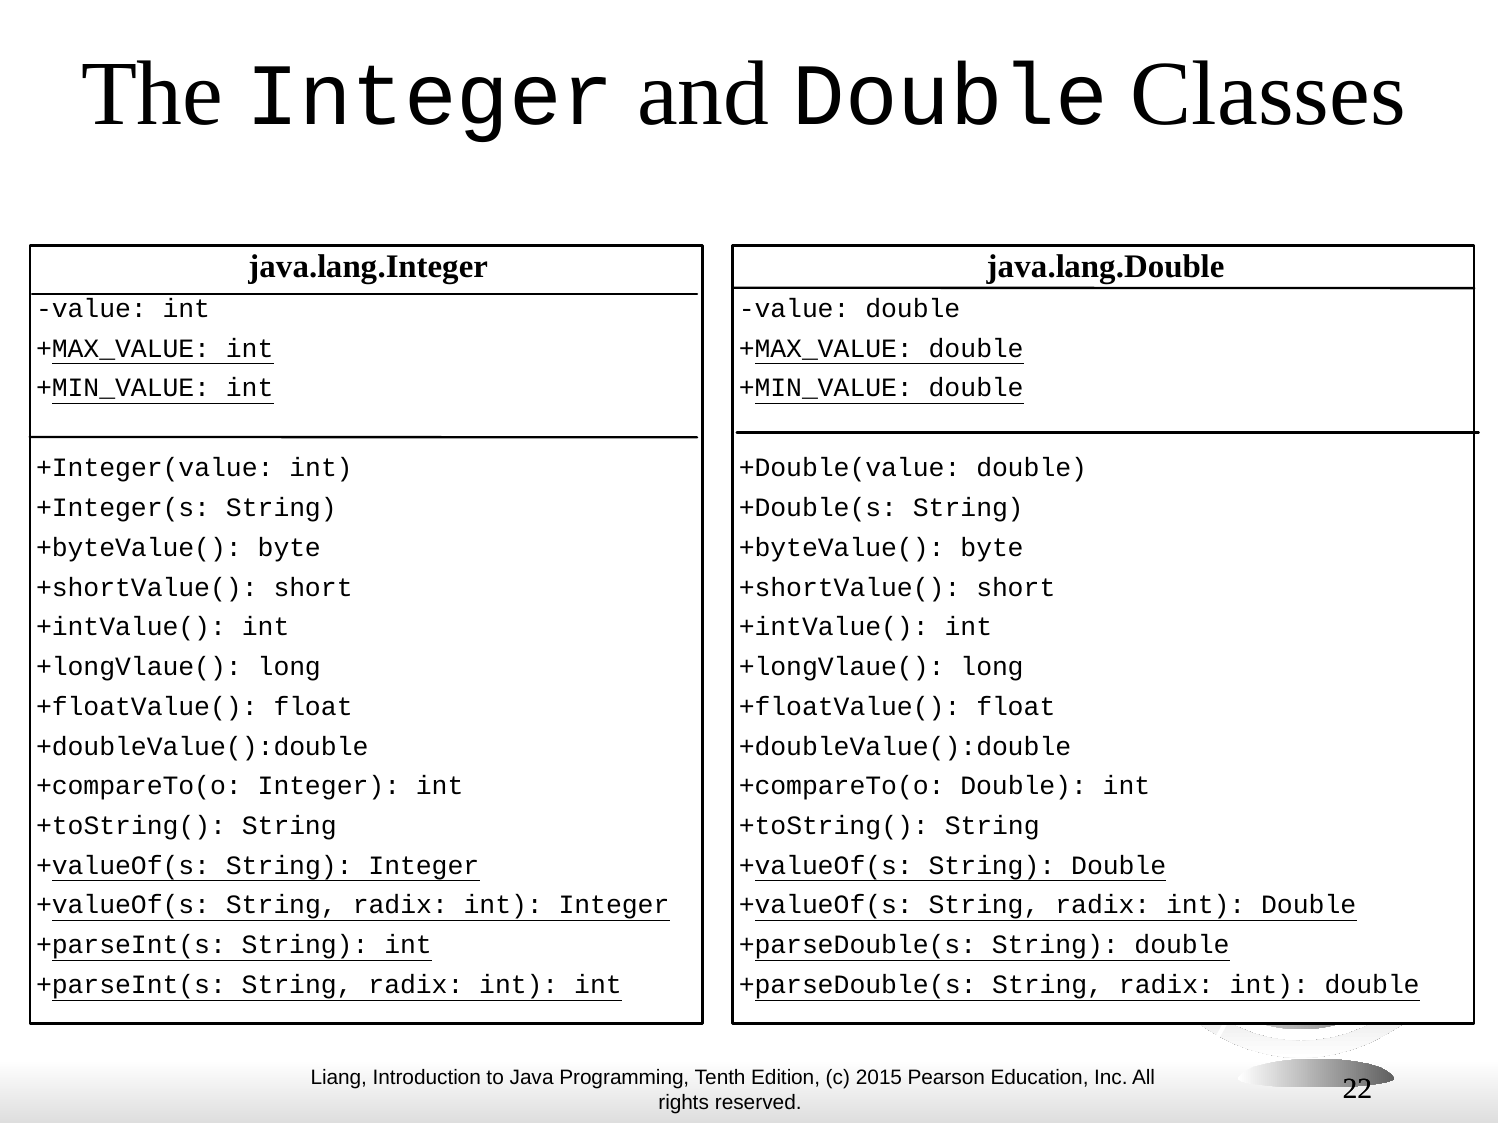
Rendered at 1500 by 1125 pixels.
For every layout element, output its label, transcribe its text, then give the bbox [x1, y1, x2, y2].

title The Integer and Double Classes [37, 37, 1450, 138]
text_box 22 [1074, 1049, 1388, 1125]
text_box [0, 218, 1500, 1034]
